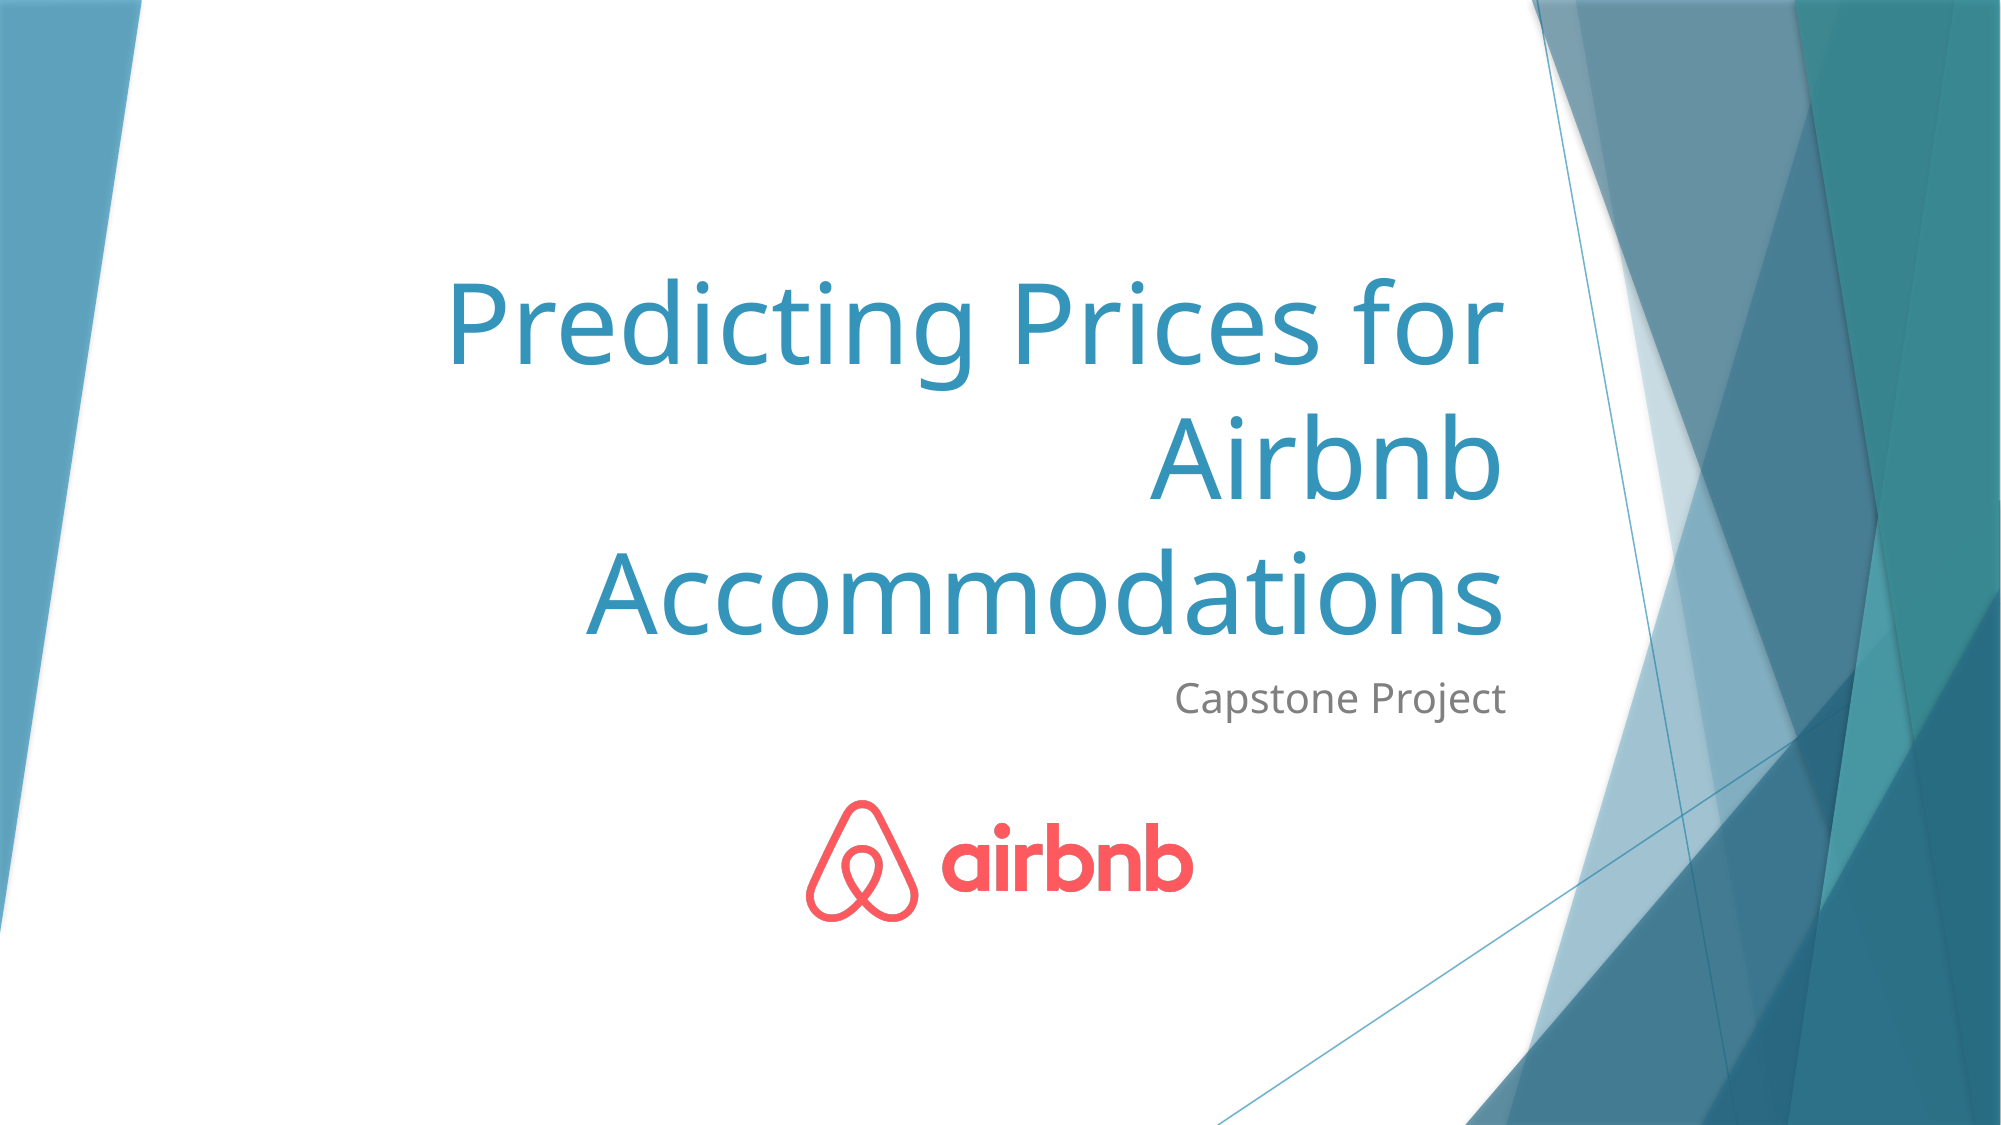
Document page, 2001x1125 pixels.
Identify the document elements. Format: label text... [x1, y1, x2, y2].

title Predicting Prices for Airbnb Accommodations [247, 394, 1522, 664]
subtitle Capstone Project [247, 664, 1522, 845]
picture [806, 799, 1194, 922]
